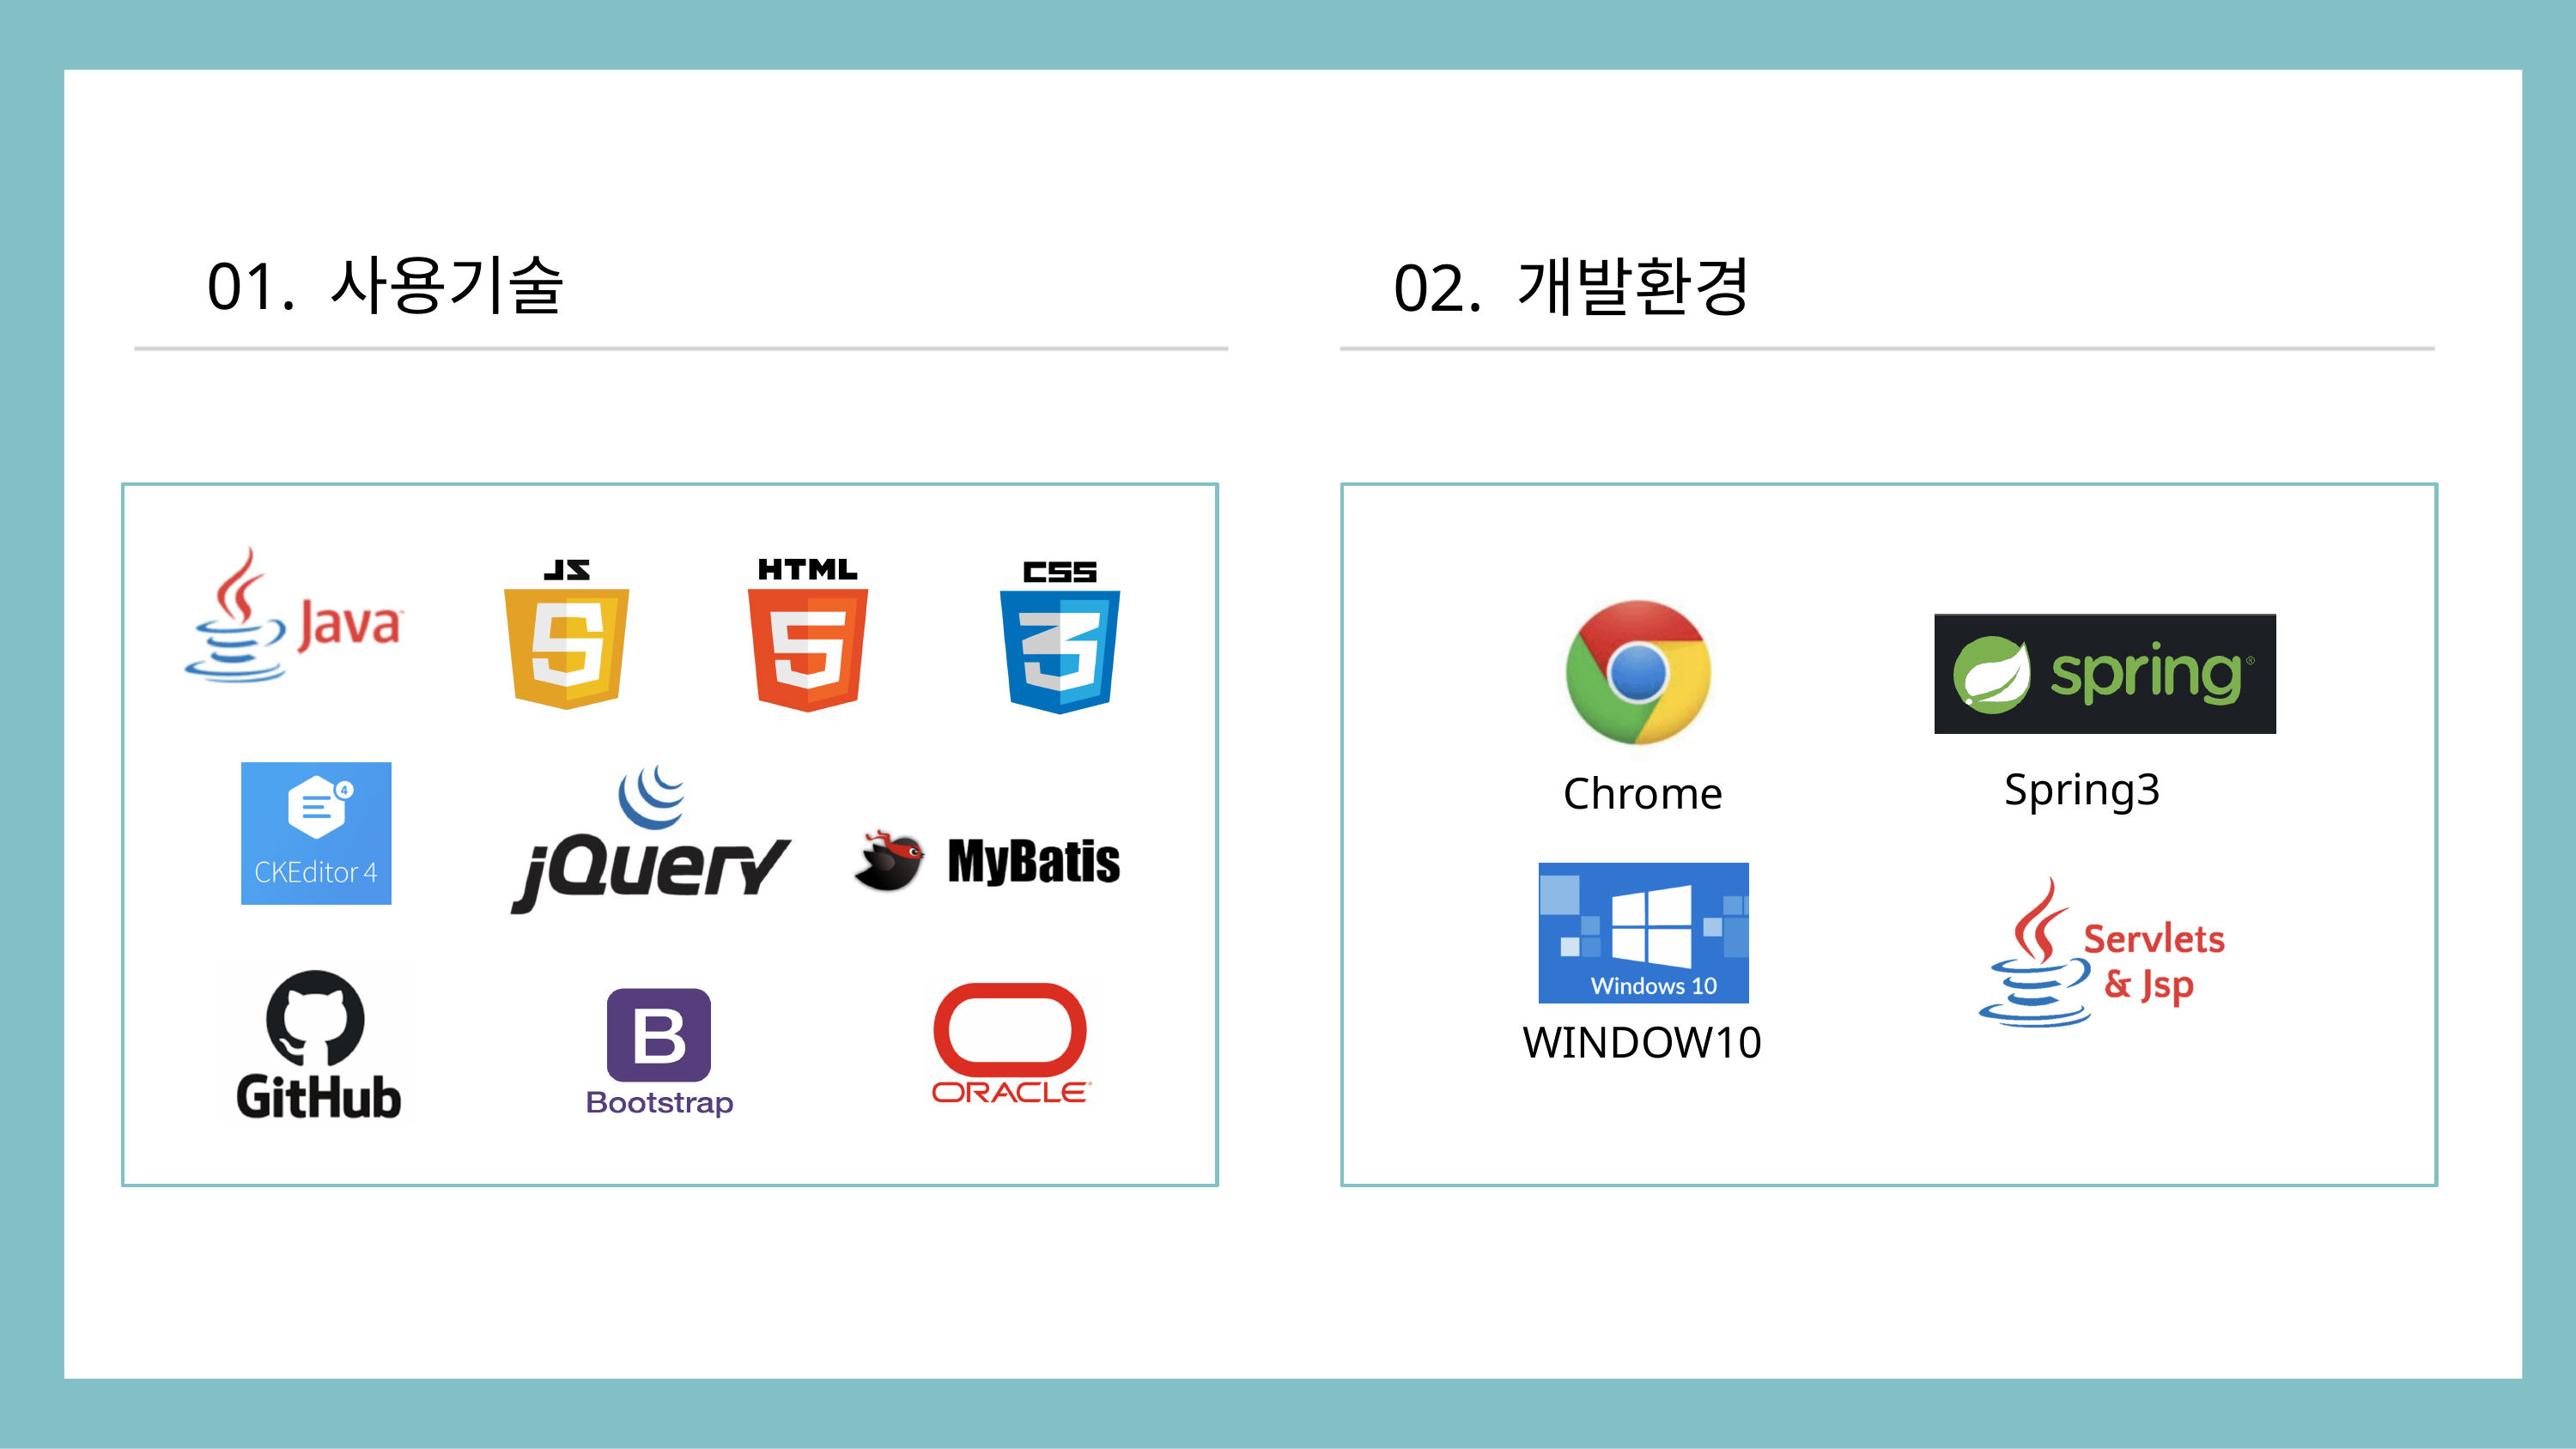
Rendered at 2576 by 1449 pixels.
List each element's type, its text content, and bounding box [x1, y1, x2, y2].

picture [504, 560, 630, 710]
picture [843, 805, 1143, 913]
text_box Chrome [1550, 760, 1737, 825]
text_box 02. 개발환경 [1380, 239, 2087, 330]
picture [158, 529, 430, 699]
text_box Spring3 [1992, 755, 2175, 820]
picture [1970, 870, 2248, 1042]
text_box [1340, 342, 2435, 355]
picture [723, 558, 893, 712]
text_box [133, 342, 1230, 355]
text_box [0, 0, 2576, 1449]
picture [500, 754, 799, 935]
text_box [121, 482, 1219, 1187]
text_box 01. 사용기술 [193, 239, 901, 329]
text_box WINDOW10 [1510, 1009, 1777, 1074]
picture [957, 543, 1164, 731]
picture [218, 961, 416, 1128]
picture [1533, 598, 1716, 767]
text_box [1340, 482, 2439, 1187]
picture [1935, 614, 2276, 735]
picture [922, 978, 1100, 1106]
text_box [63, 68, 2524, 1380]
picture [529, 937, 788, 1171]
picture [1538, 863, 1750, 1003]
picture [240, 762, 392, 906]
